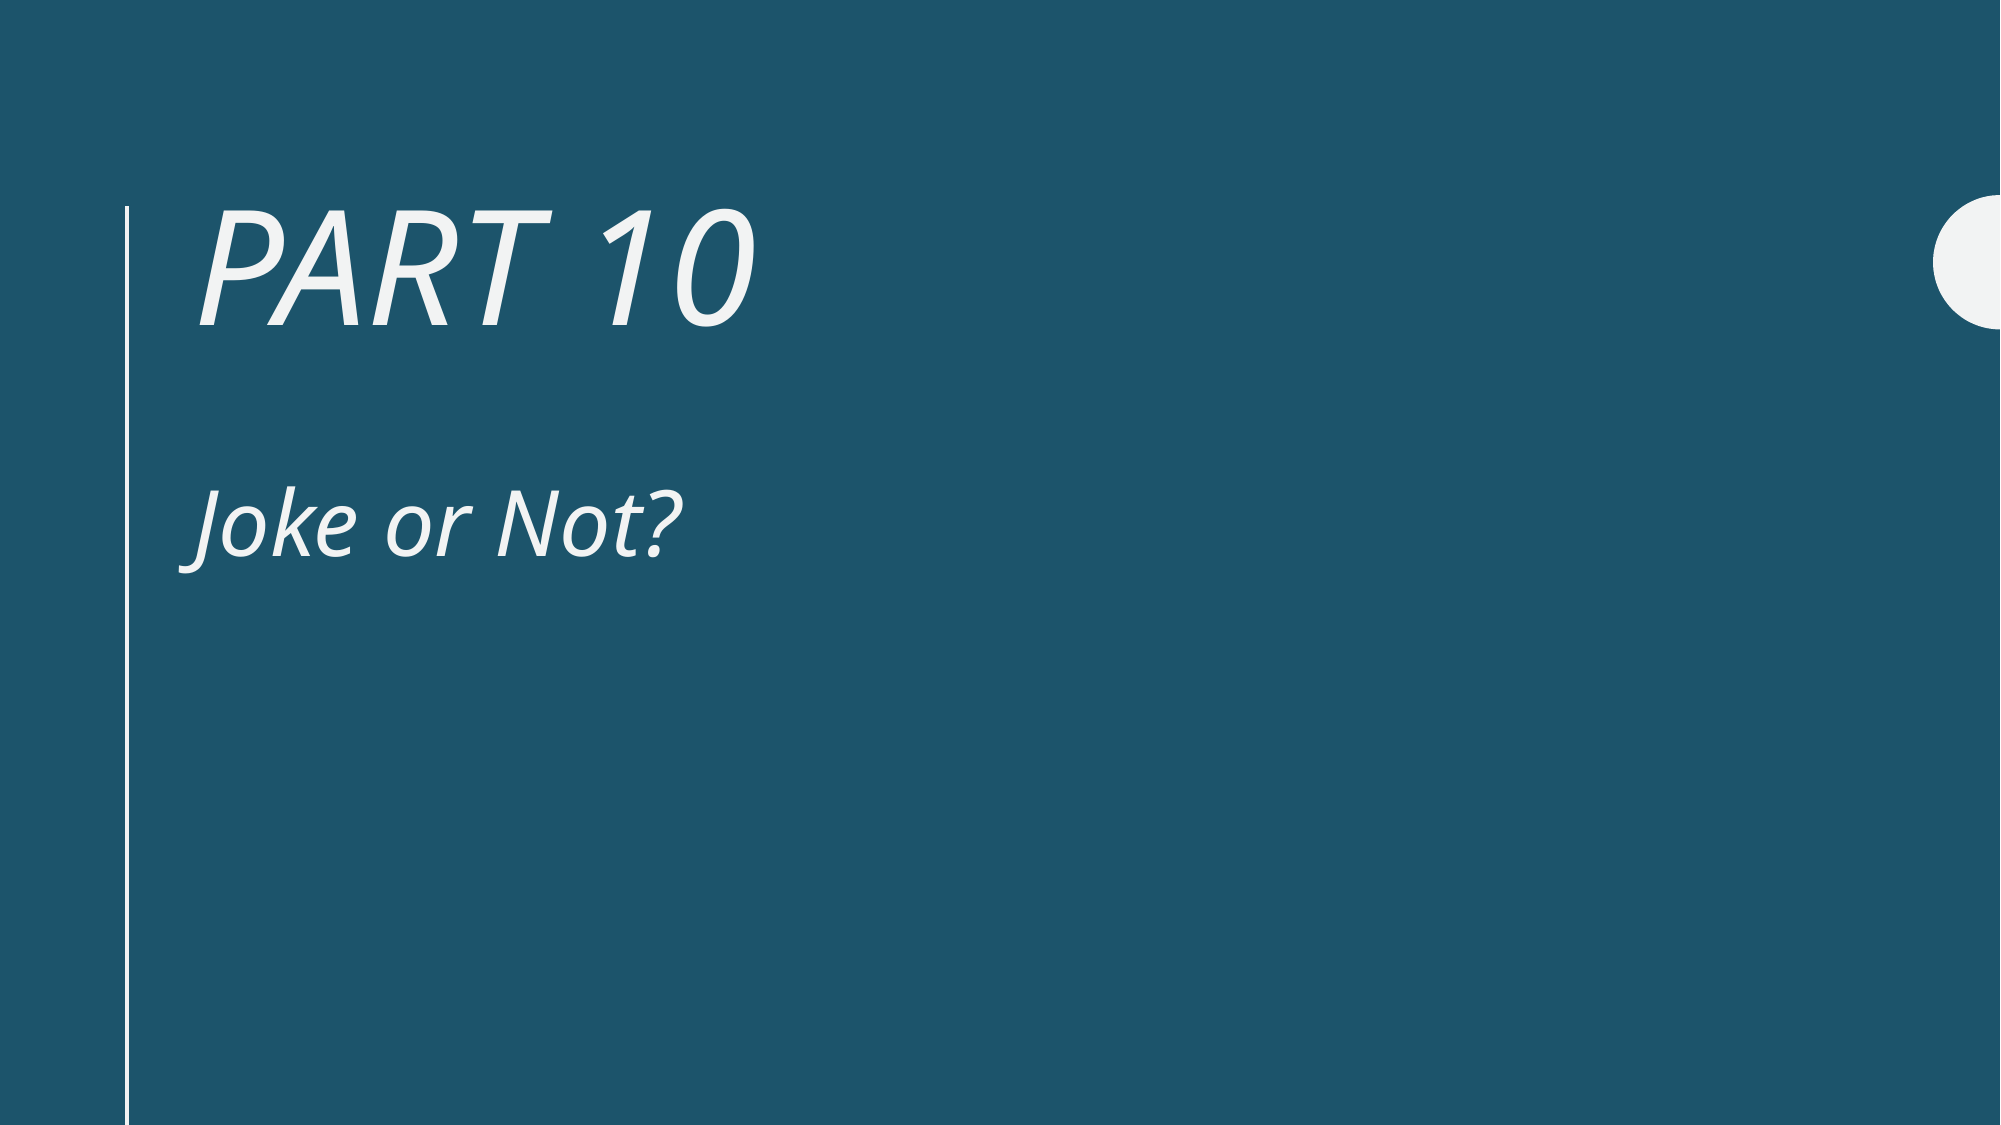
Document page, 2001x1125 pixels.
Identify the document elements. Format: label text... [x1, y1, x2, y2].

title Part 10 [178, 187, 1333, 441]
subtitle Joke or Not? [178, 441, 1333, 1025]
